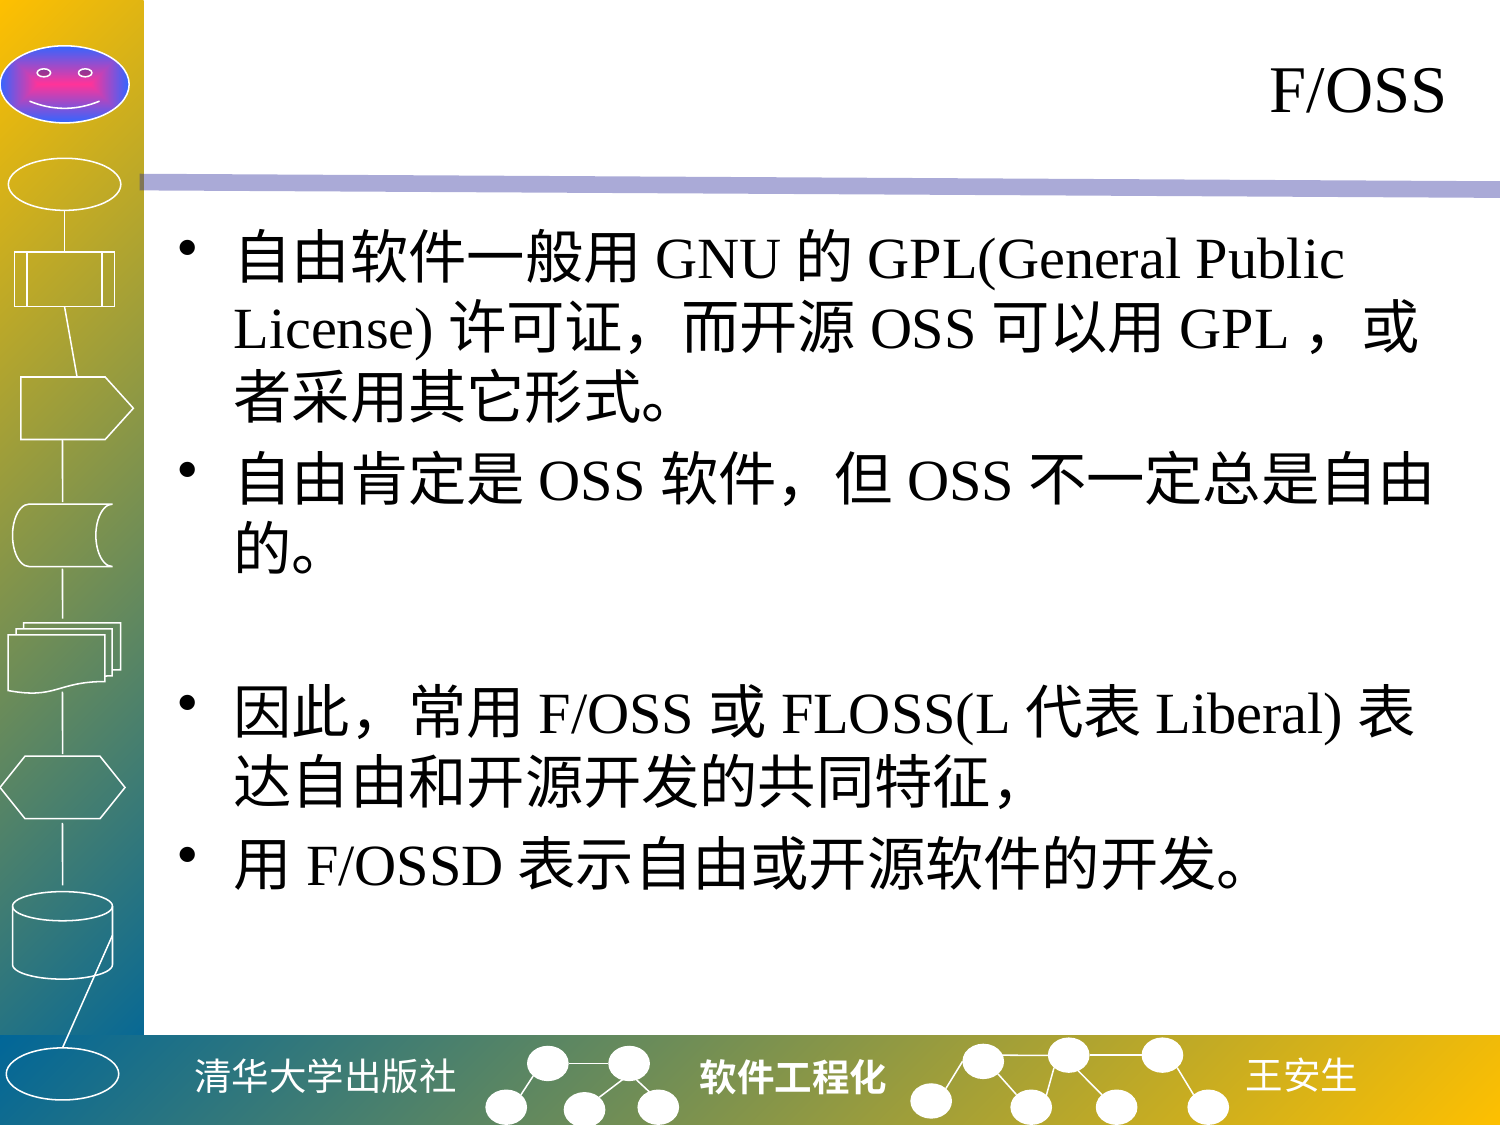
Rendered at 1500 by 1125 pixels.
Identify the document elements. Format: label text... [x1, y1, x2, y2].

list 自由软件一般用GNU的GPL(General Public License)许可证，而开源OSS可以用GPL，或者采用其它形式。 自由肯定是OSS软件，但OSS不一定总是自由的。 因此，常用F/OSS或FLOSS(L代表Liberal)表达自由和开源开发的共同特征， 用F/OSSD表示自由或开源软件的开发。 [162, 212, 1476, 1017]
title F/OSS [187, 24, 1463, 147]
